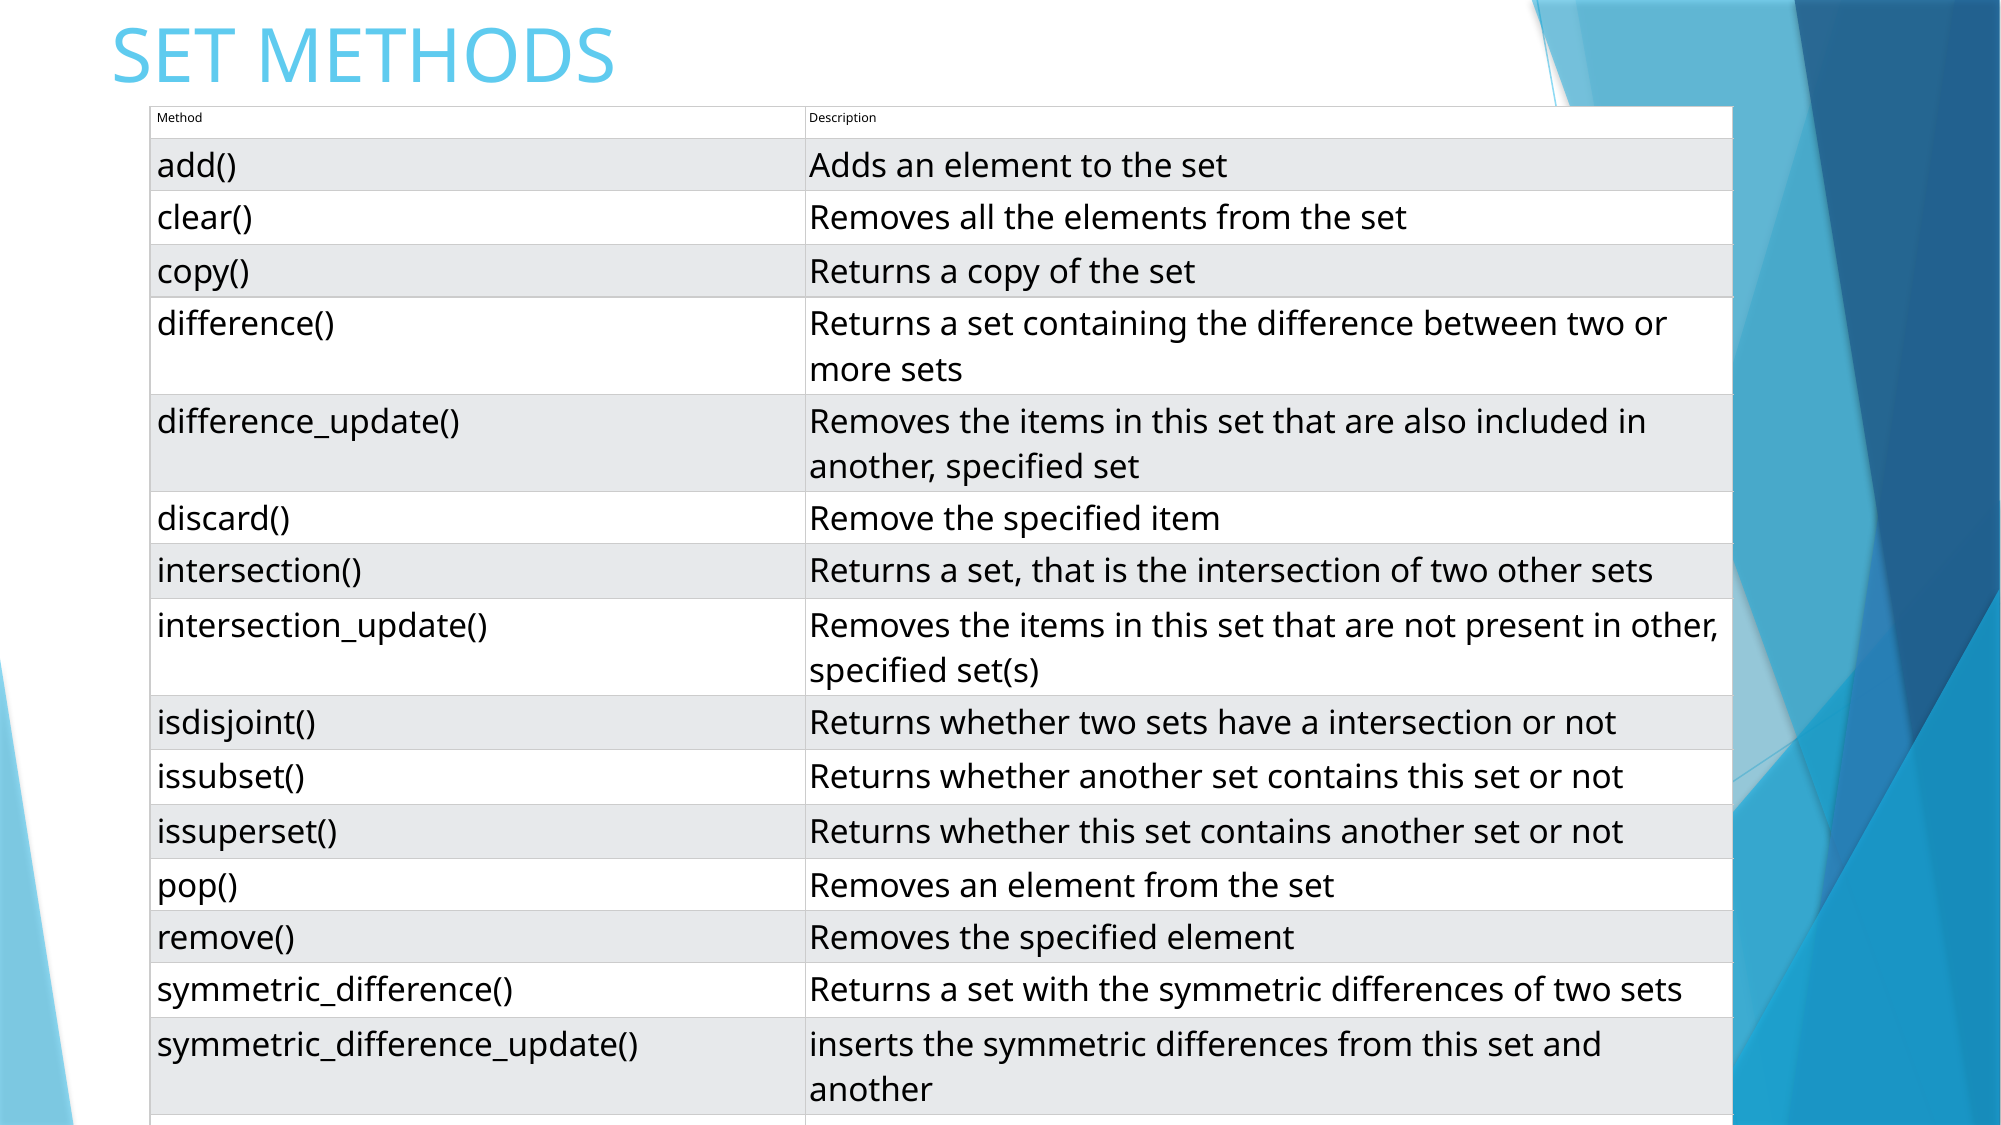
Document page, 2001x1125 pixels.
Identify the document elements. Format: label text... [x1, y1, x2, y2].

table_cell copy() [151, 245, 805, 296]
table_cell discard() [151, 492, 805, 543]
table_header Method [151, 107, 805, 138]
table_cell Returns a set with the symmetric differences of two sets [806, 963, 1732, 1017]
table_cell intersection() [151, 544, 805, 598]
table_cell Remove the specified item [806, 492, 1732, 543]
table_cell Returns whether this set contains another set or not [806, 805, 1732, 858]
table_cell remove() [151, 911, 805, 962]
table_cell Removes an element from the set [806, 859, 1732, 910]
table_cell Removes the items in this set that are also included in another, specified set [806, 395, 1732, 491]
table_cell isdisjoint() [151, 696, 805, 749]
table_cell add() [151, 139, 805, 190]
table_cell Removes the specified element [806, 911, 1732, 962]
table_cell Return a set containing the union of sets [806, 1115, 1732, 1125]
table_cell Returns whether two sets have a intersection or not [806, 696, 1732, 749]
table_cell inserts the symmetric differences from this set and another [806, 1018, 1732, 1114]
table_cell Returns a copy of the set [806, 245, 1732, 296]
table_cell Adds an element to the set [806, 139, 1732, 190]
table_cell union() [151, 1115, 805, 1125]
table_cell difference() [151, 298, 805, 394]
table_cell Removes the items in this set that are not present in other, specified set(s) [806, 599, 1732, 695]
table_cell issuperset() [151, 805, 805, 858]
table_cell Returns a set containing the difference between two or more sets [806, 298, 1732, 394]
table_cell intersection_update() [151, 599, 805, 695]
table_cell issubset() [151, 750, 805, 804]
table_cell difference_update() [151, 395, 805, 491]
table_cell pop() [151, 859, 805, 910]
title SET METHODS [96, 0, 1507, 217]
table_cell symmetric_difference() [151, 963, 805, 1017]
table_cell Removes all the elements from the set [806, 191, 1732, 244]
table_header Description [806, 107, 1732, 138]
table_cell clear() [151, 191, 805, 244]
table_cell Returns whether another set contains this set or not [806, 750, 1732, 804]
table_cell symmetric_difference_update() [151, 1018, 805, 1114]
table_cell Returns a set, that is the intersection of two other sets [806, 544, 1732, 598]
